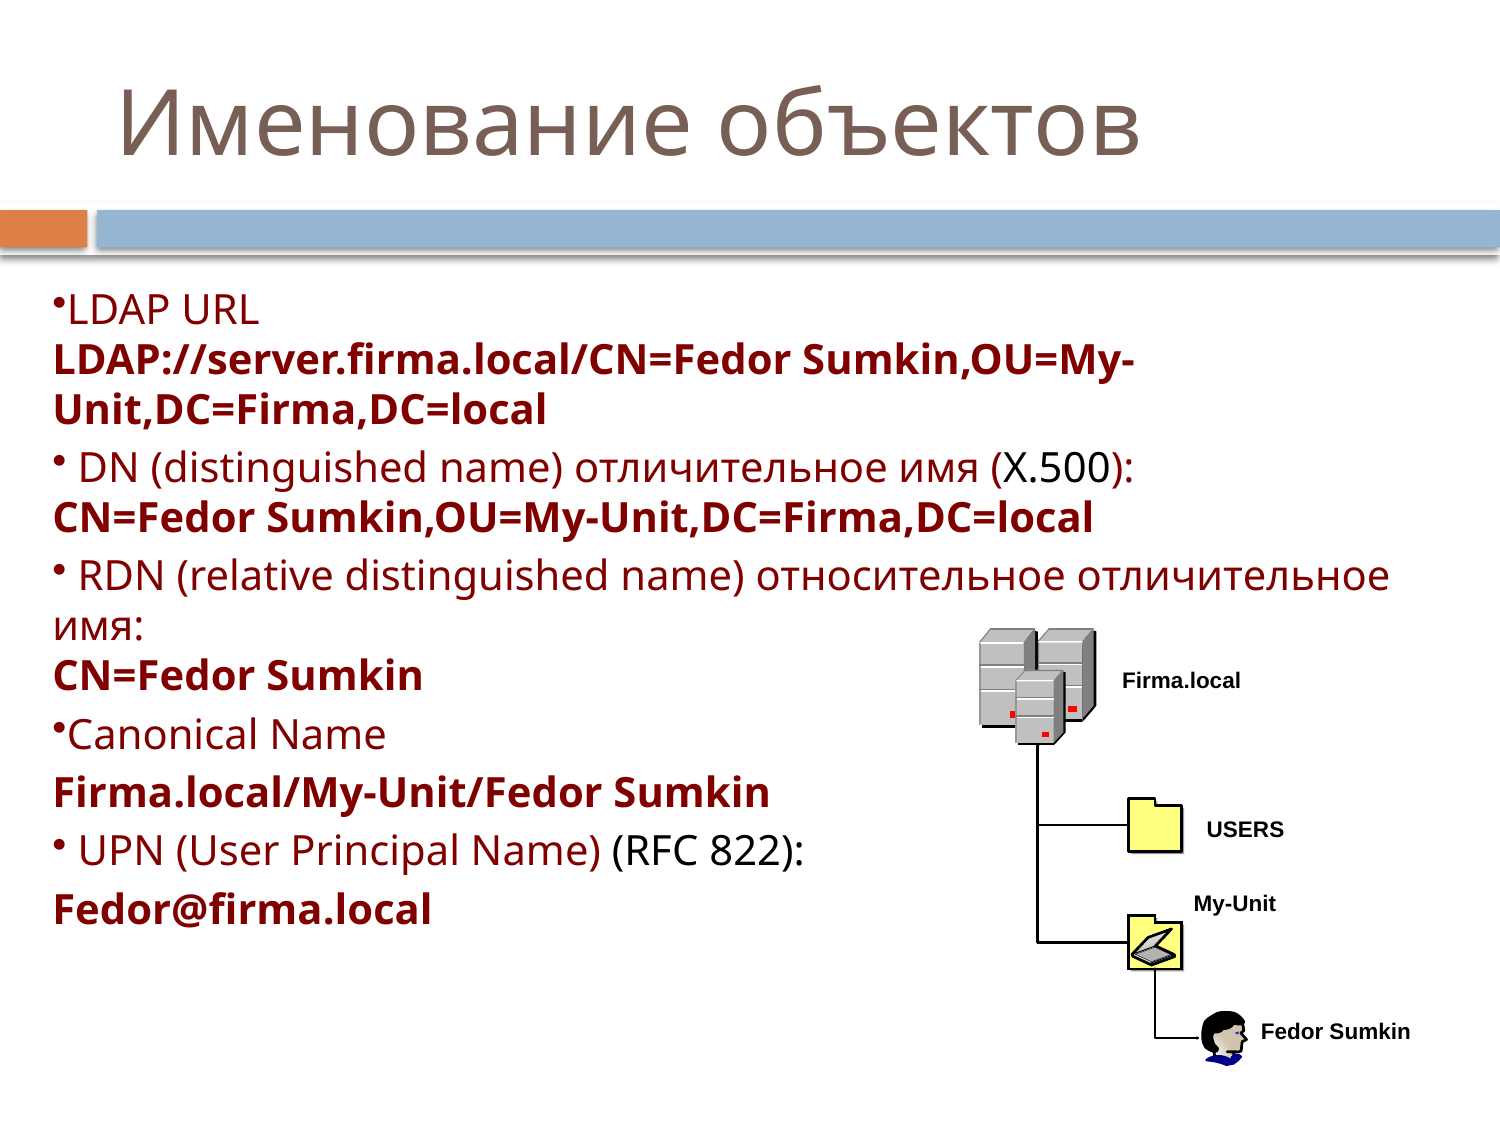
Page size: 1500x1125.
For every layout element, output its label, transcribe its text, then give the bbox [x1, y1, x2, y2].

title Именование объектов [100, 37, 1438, 200]
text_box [974, 623, 1416, 1071]
text_box LDAP URL LDAP://server.firma.local/CN=Fedor Sumkin,OU=My-Unit,DC=Firma,DC=local DN (distinguished name) отличительное имя (X.500): CN=Fedor Sumkin,OU=My-Unit,DC=Firma,DC=local RDN (relative distinguished name) относительное отличительное имя: CN=Fedor Sumkin Canonical Name Firma.local/My-Unit/Fedor Sumkin UPN (User Principal Name) (RFC 822): Fedor@firma.local [37, 275, 1444, 1031]
